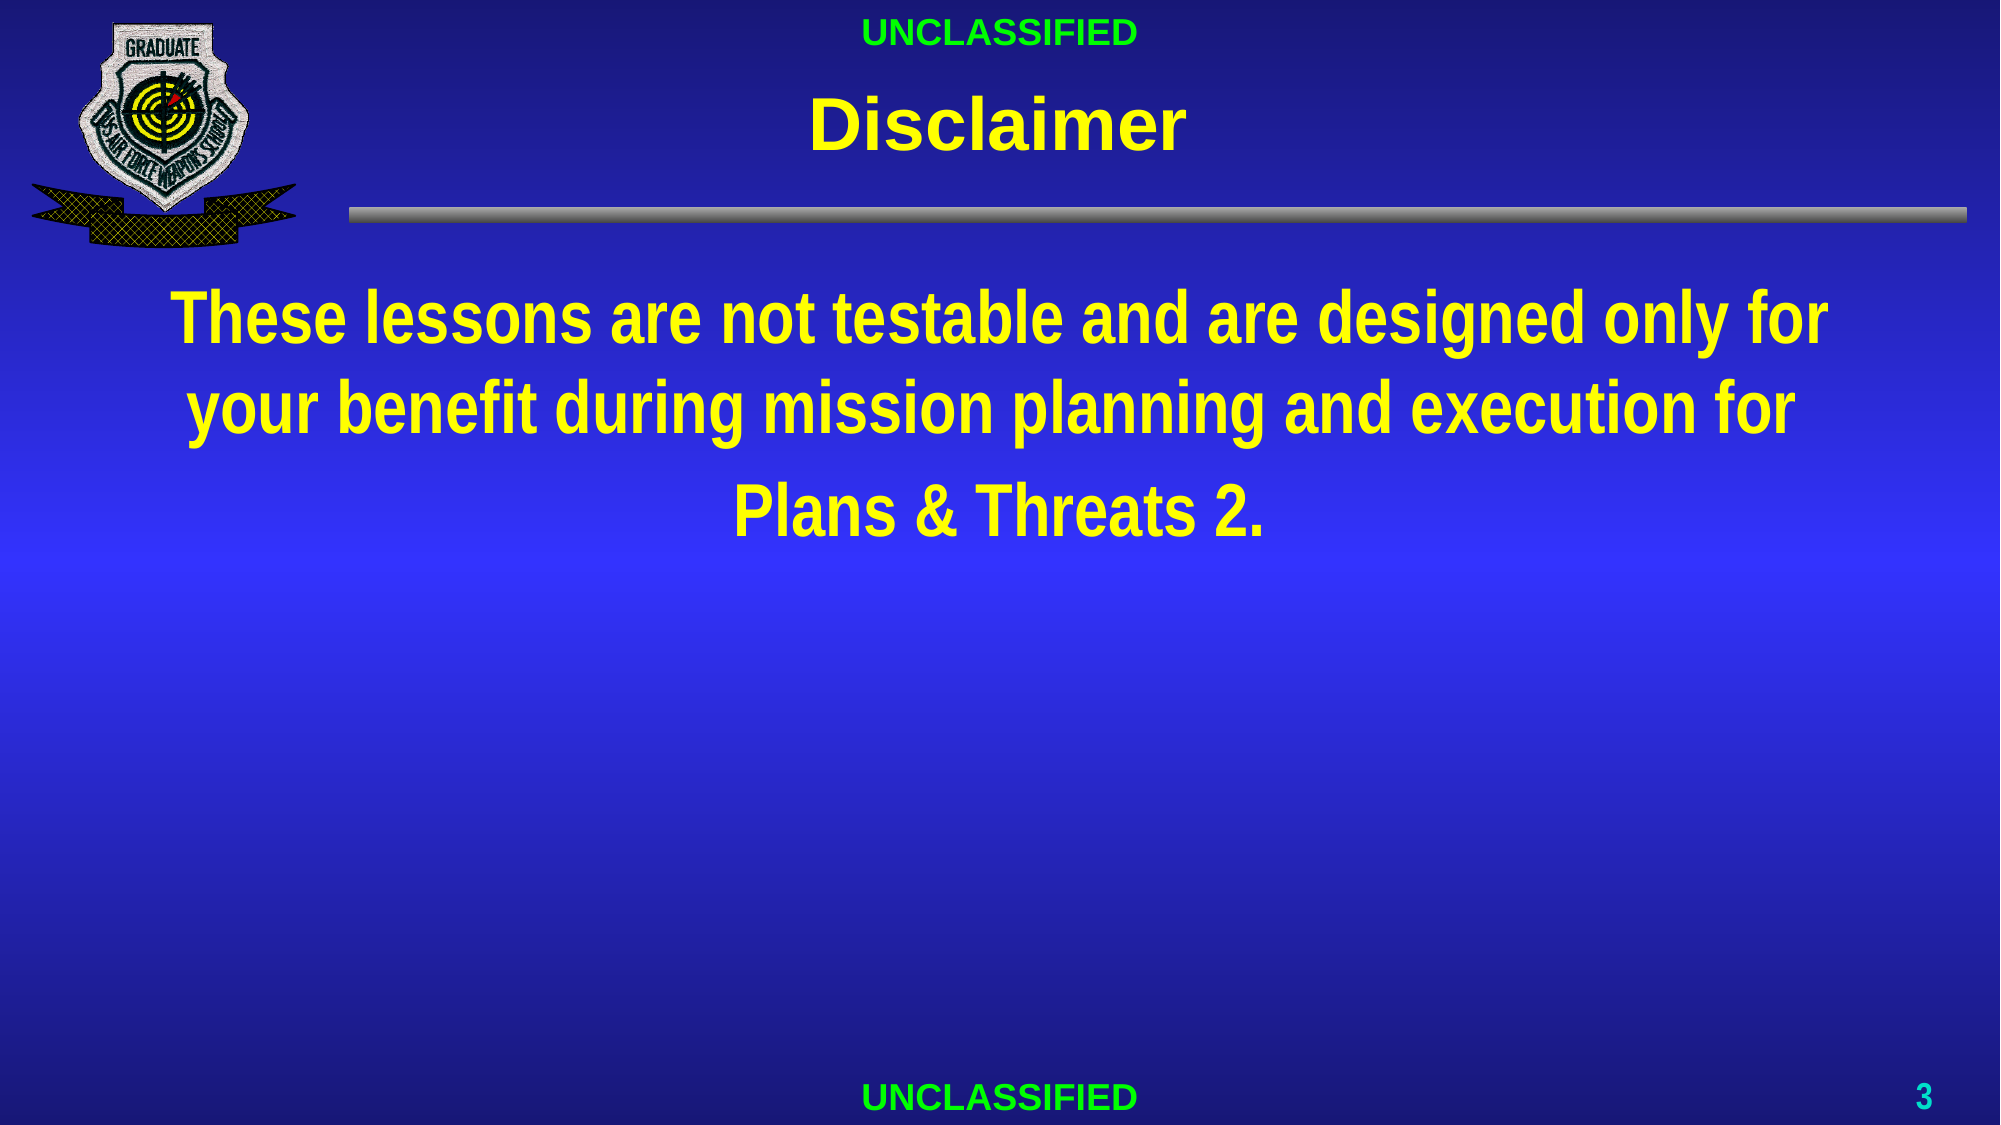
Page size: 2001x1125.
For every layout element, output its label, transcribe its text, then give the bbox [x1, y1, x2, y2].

title Disclaimer [348, 32, 1648, 221]
list These lessons are not testable and are designed only for your benefit during mission planning and execution for Plans & Threats 2. [82, 261, 1918, 1049]
picture [75, 18, 253, 214]
